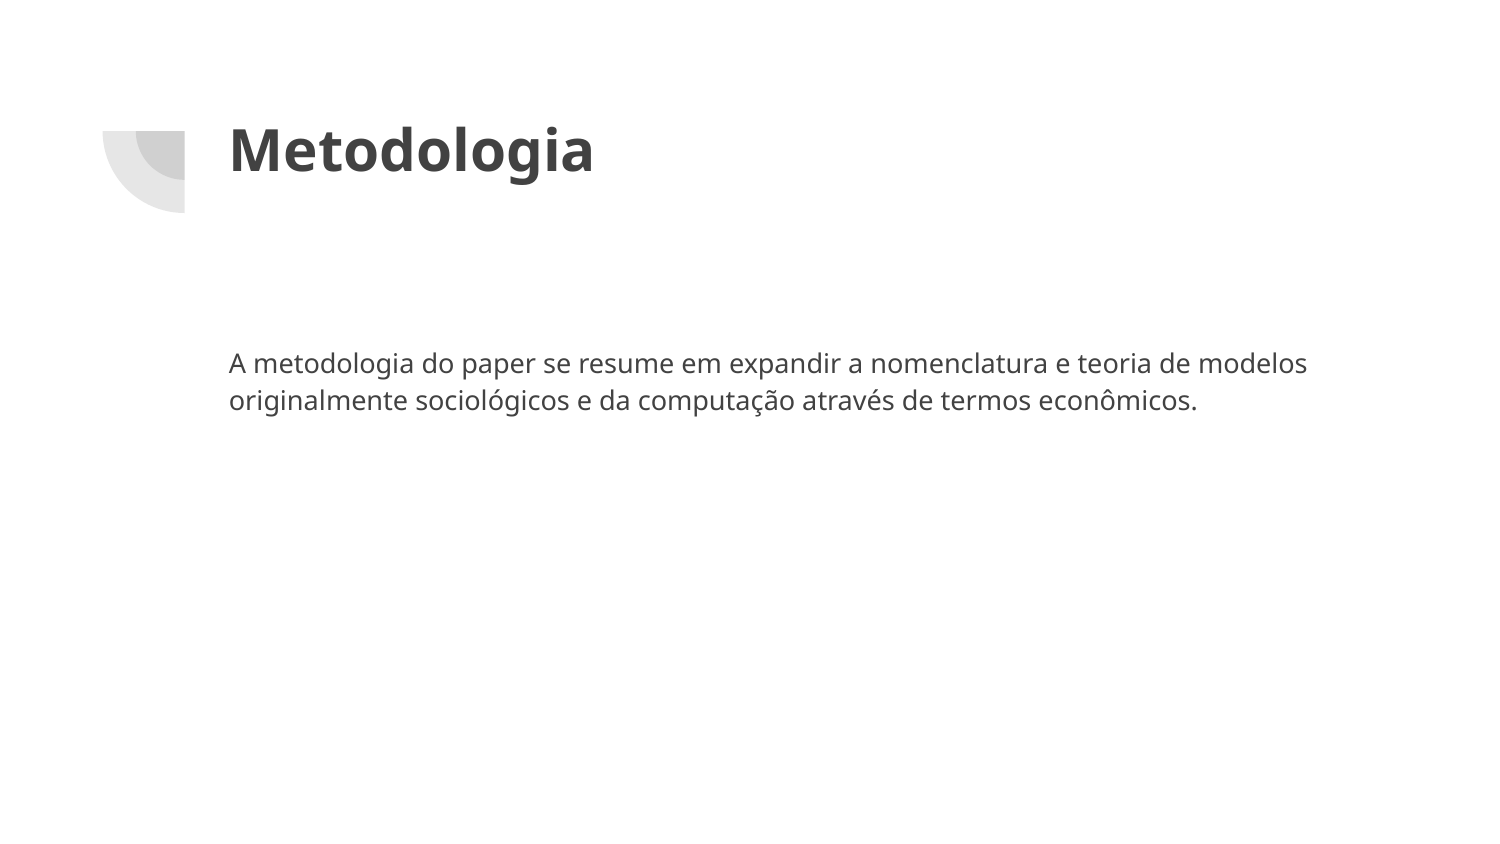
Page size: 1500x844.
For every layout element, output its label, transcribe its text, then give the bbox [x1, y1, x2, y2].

title Metodologia [213, 98, 1368, 263]
list A metodologia do paper se resume em expandir a nomenclatura e teoria de modelos originalmente sociológicos e da computação através de termos econômicos. [213, 326, 1368, 744]
